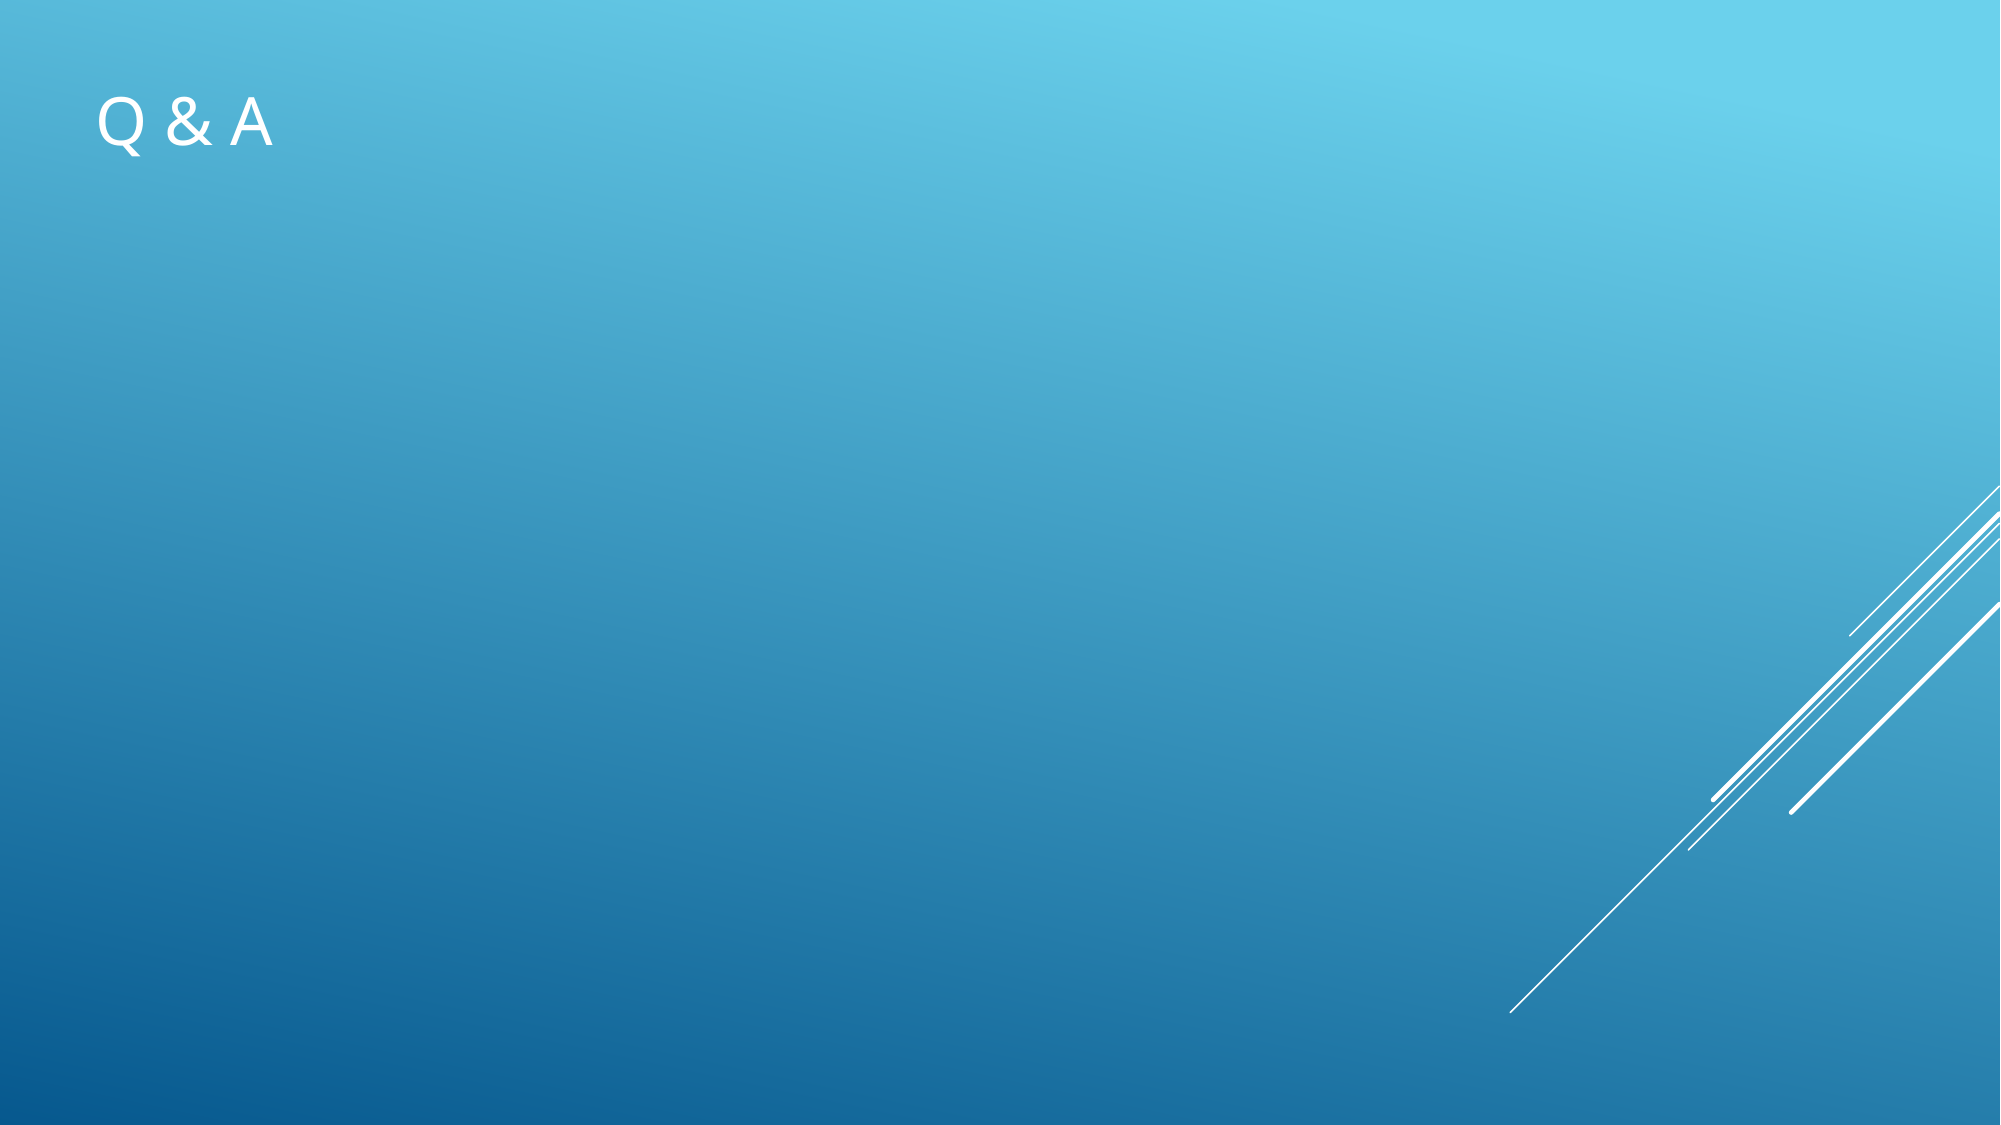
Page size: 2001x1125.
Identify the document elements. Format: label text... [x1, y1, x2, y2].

text_box Q & A [80, 71, 1424, 167]
